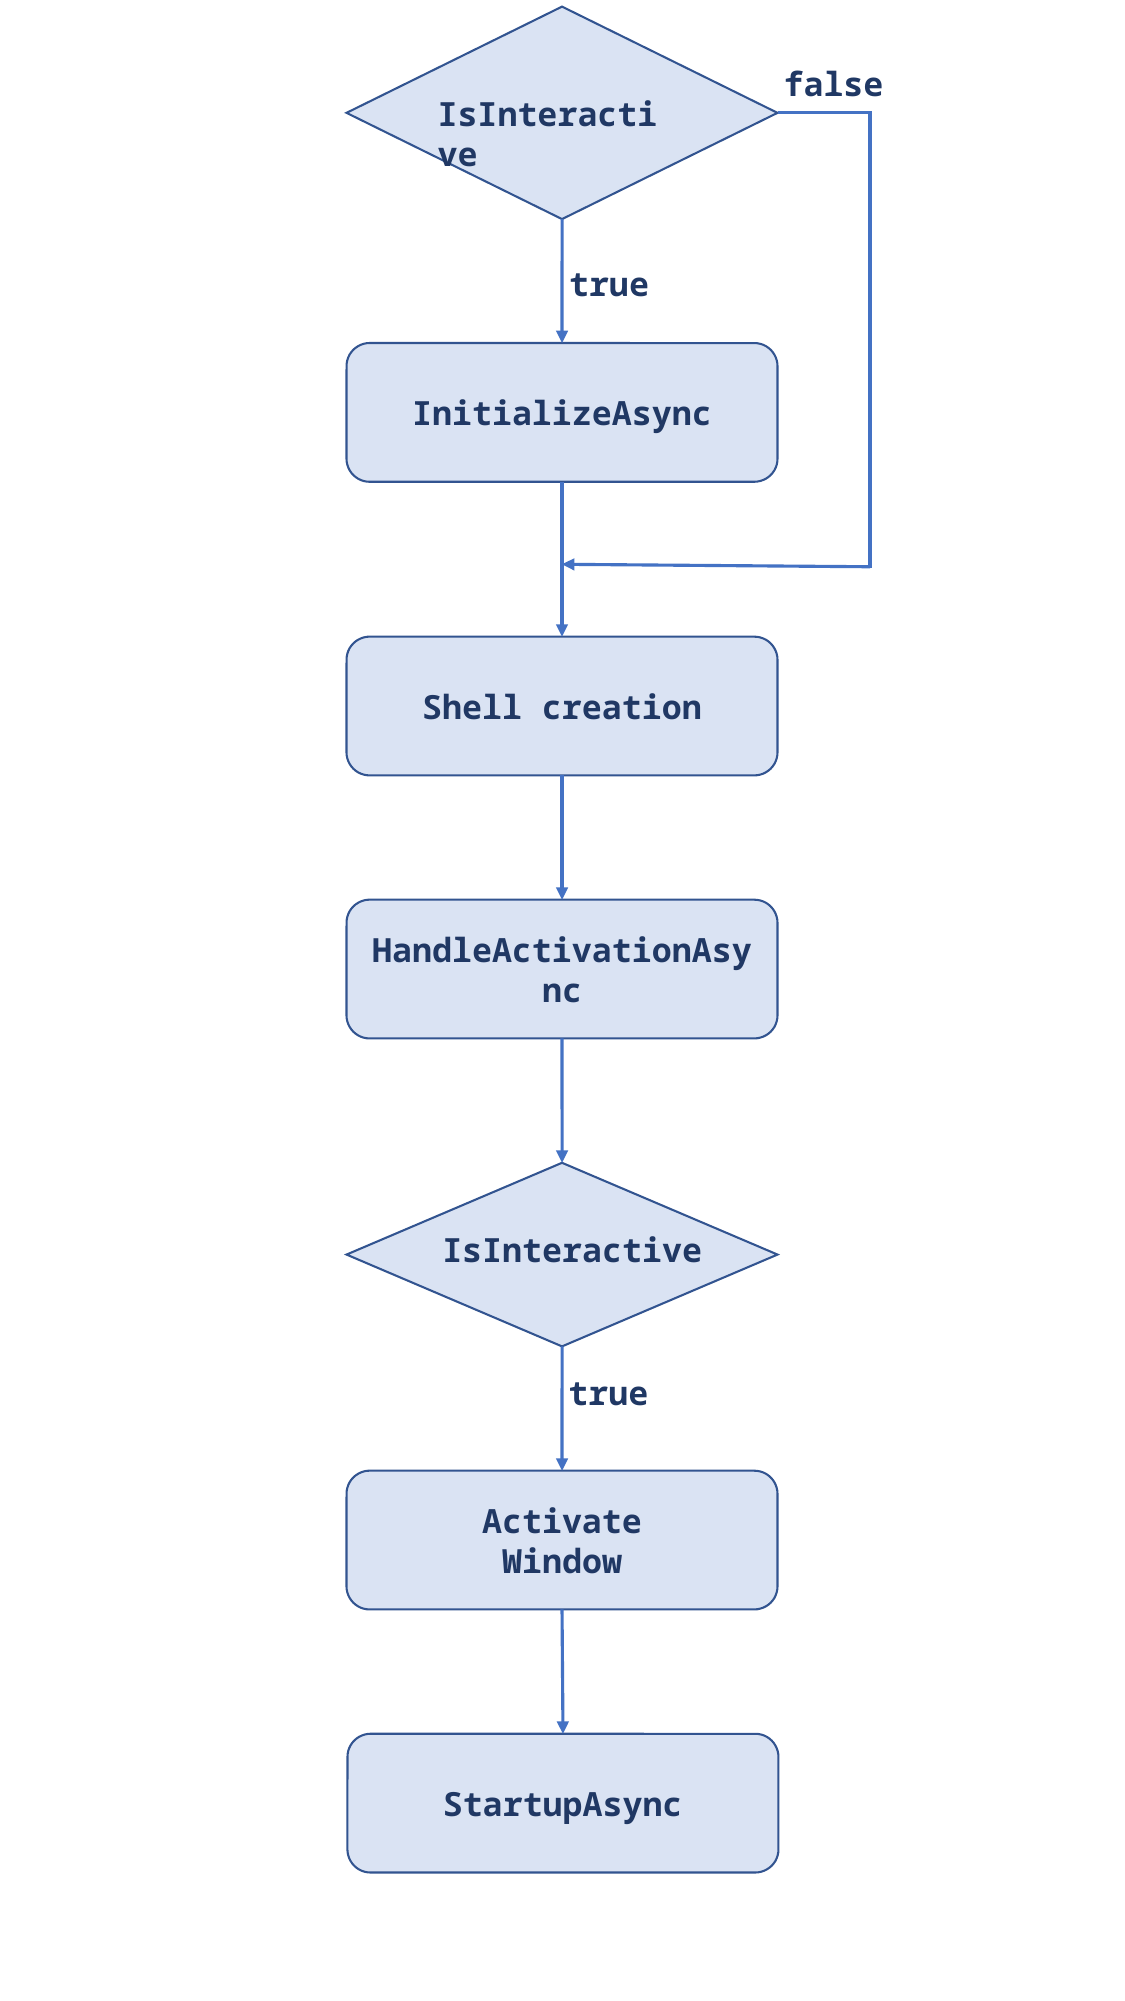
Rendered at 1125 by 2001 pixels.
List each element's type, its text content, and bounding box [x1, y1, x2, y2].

text_box StartupAsync [346, 1732, 780, 1874]
text_box false [768, 56, 899, 111]
text_box true [553, 1364, 561, 1420]
text_box HandleActivationAsync [345, 898, 779, 1040]
text_box Shell creation [345, 635, 779, 777]
text_box true [554, 255, 561, 311]
text_box InitializeAsync [345, 341, 779, 483]
text_box [482, 181, 642, 220]
text_box Activate Window [345, 1469, 779, 1611]
text_box true [563, 255, 664, 311]
text_box IsInteractive [427, 1221, 718, 1277]
text_box [344, 5, 778, 158]
text_box [343, 1162, 781, 1347]
text_box IsInteractive [422, 86, 690, 181]
text_box true [563, 1364, 664, 1420]
